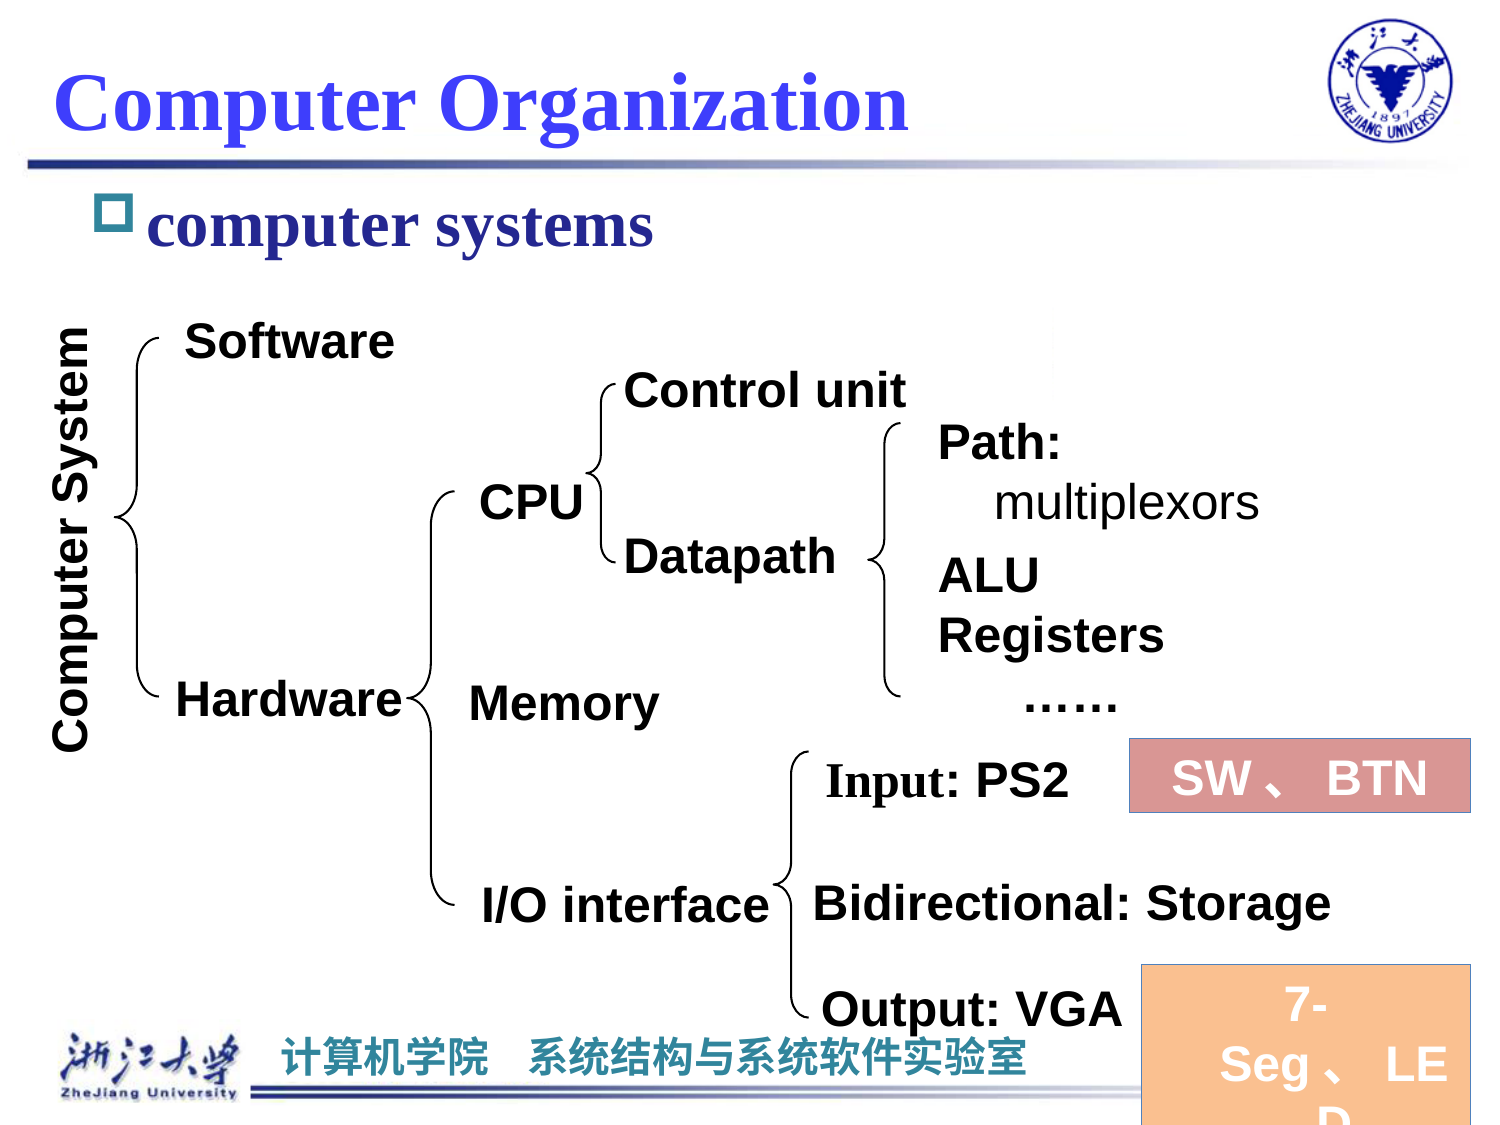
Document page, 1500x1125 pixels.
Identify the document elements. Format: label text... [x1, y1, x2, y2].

picture [1002, 1051, 1013, 1055]
picture [7, 0, 1493, 1125]
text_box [29, 300, 1471, 1046]
list computer systems [74, 172, 1425, 299]
title Computer Organization [37, 19, 1329, 176]
picture [951, 1046, 955, 1056]
